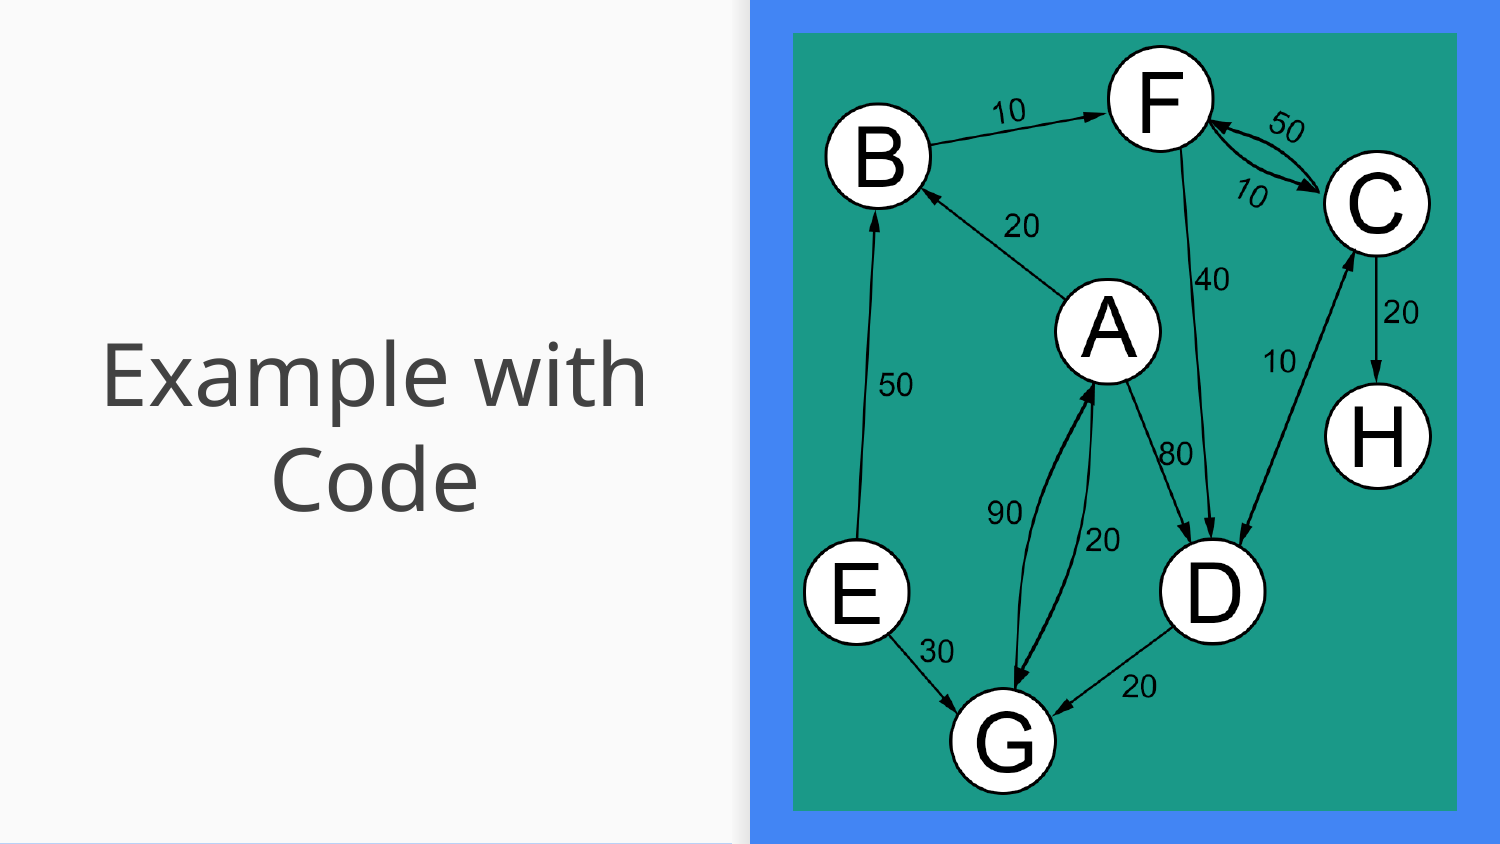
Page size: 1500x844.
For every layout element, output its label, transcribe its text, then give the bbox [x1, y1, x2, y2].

title Example with Code [43, 300, 708, 544]
picture [792, 32, 1458, 811]
